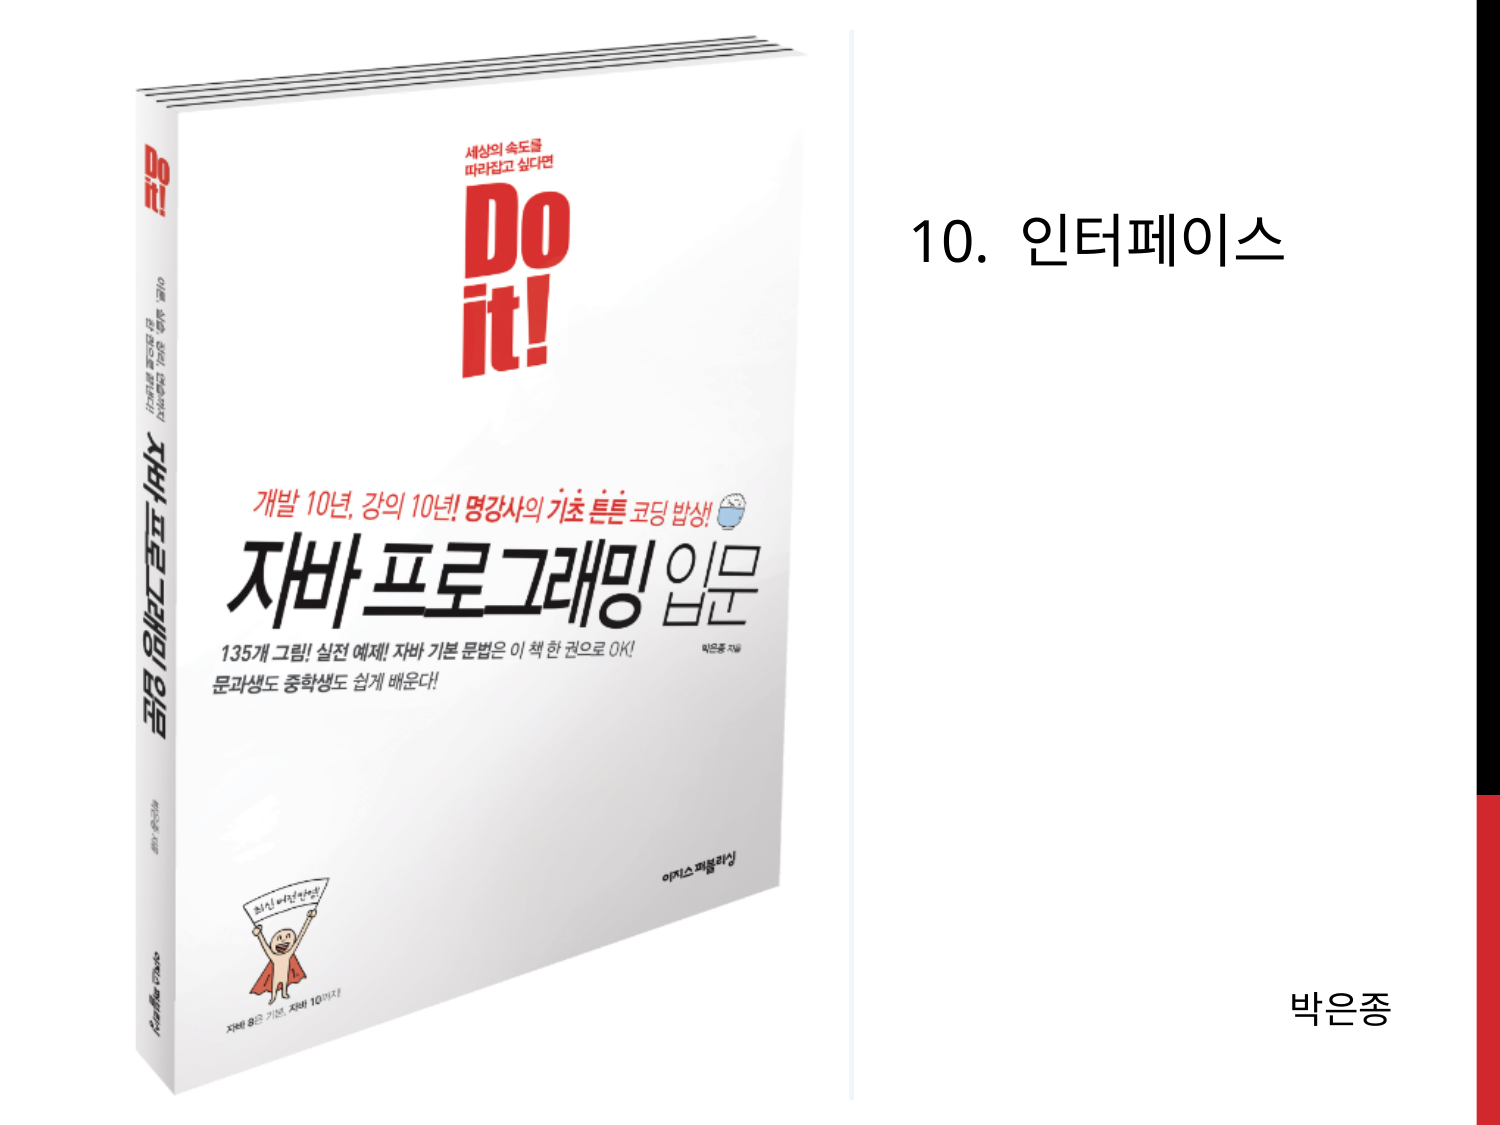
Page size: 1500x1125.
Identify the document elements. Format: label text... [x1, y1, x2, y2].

text_box 박은종 [1275, 978, 1409, 1039]
picture [88, 30, 855, 1100]
text_box 10. 인터페이스 [893, 196, 1302, 281]
